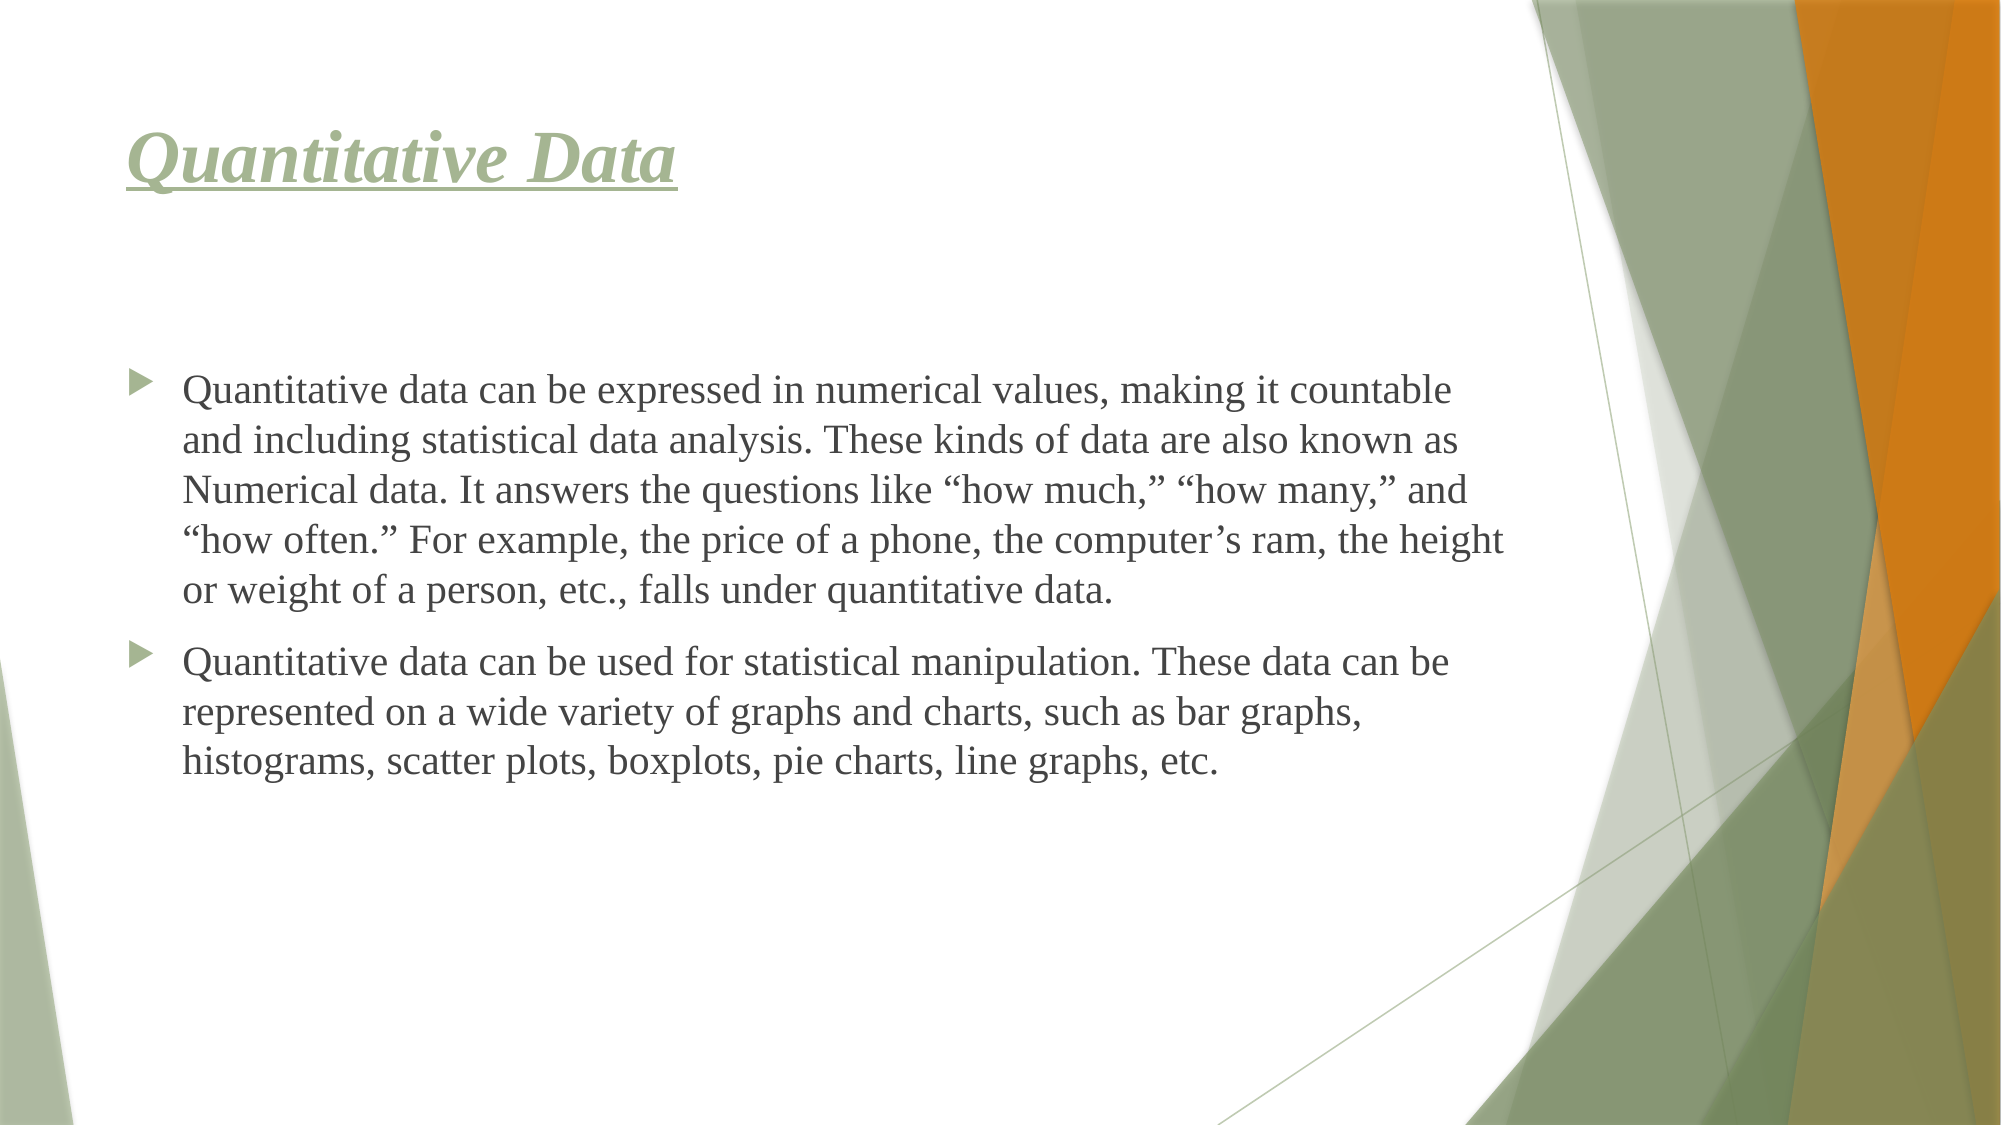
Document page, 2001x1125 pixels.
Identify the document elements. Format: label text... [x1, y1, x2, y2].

list Quantitative data can be expressed in numerical values, making it countable and including statistical data analysis. These kinds of data are also known as Numerical data. It answers the questions like “how much,” “how many,” and “how often.” For example, the price of a phone, the computer’s ram, the height or weight of a person, etc., falls under quantitative data. Quantitative data can be used for statistical manipulation. These data can be represented on a wide variety of graphs and charts, such as bar graphs, histograms, scatter plots, boxplots, pie charts, line graphs, etc. [111, 354, 1522, 992]
title Quantitative Data [111, 99, 1522, 317]
